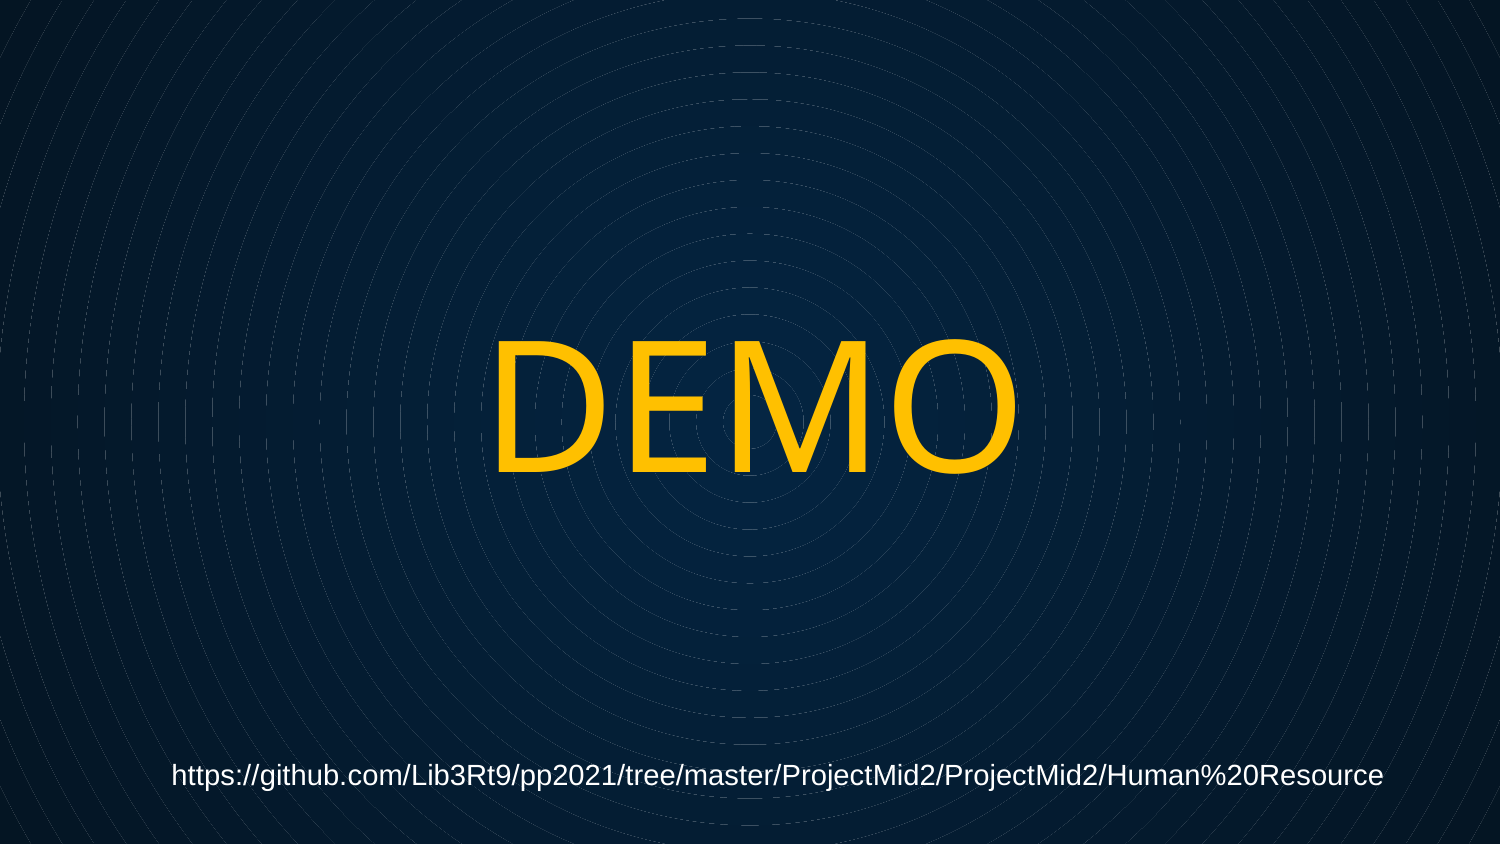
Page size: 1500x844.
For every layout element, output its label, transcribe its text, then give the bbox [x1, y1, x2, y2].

text_box https://github.com/Lib3Rt9/pp2021/tree/master/ProjectMid2/ProjectMid2/Human%20Resource [156, 748, 1500, 799]
title DEMO [55, 424, 1454, 524]
